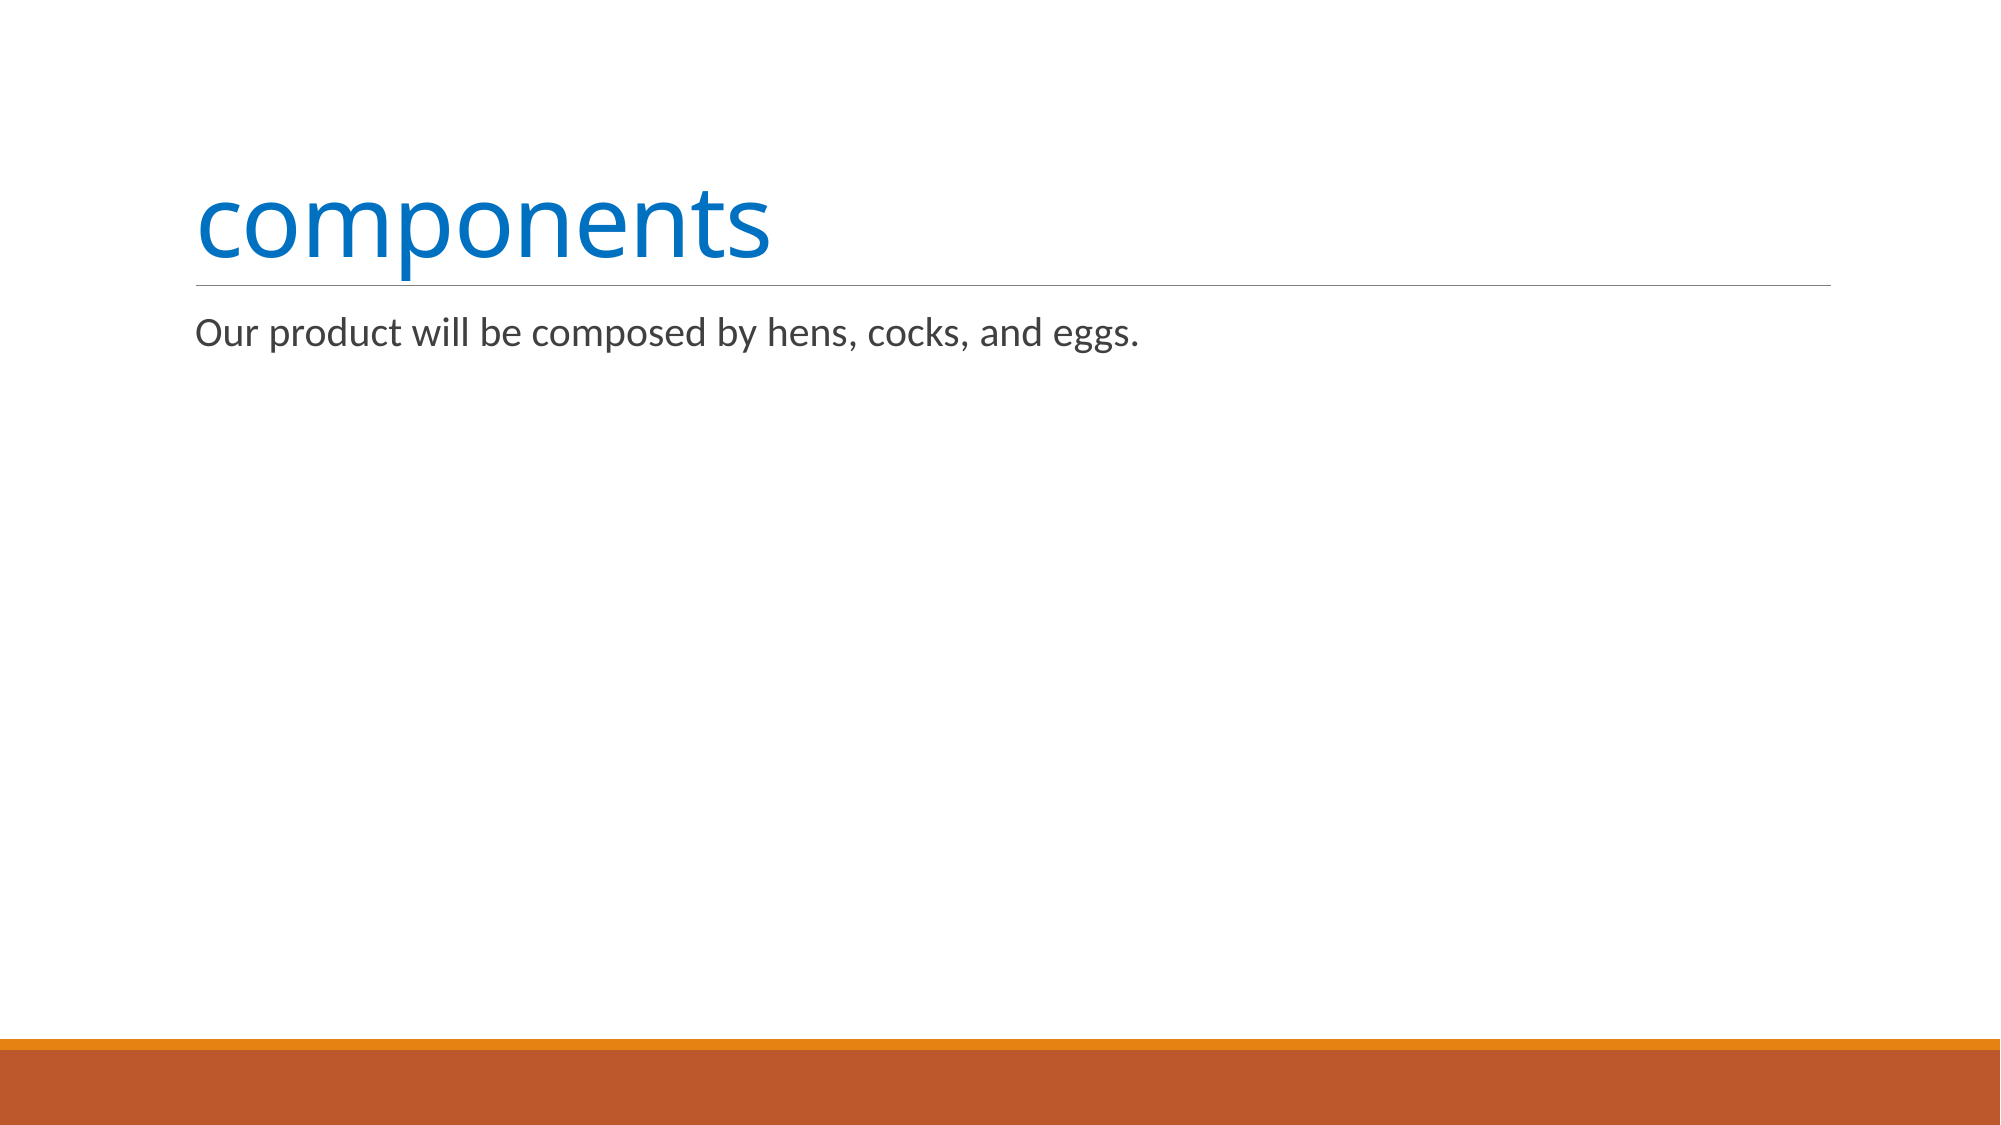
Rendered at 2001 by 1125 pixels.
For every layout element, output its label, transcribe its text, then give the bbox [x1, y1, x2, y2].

list Our product will be composed by hens, cocks, and eggs. [180, 302, 1830, 963]
title components [180, 47, 1830, 285]
